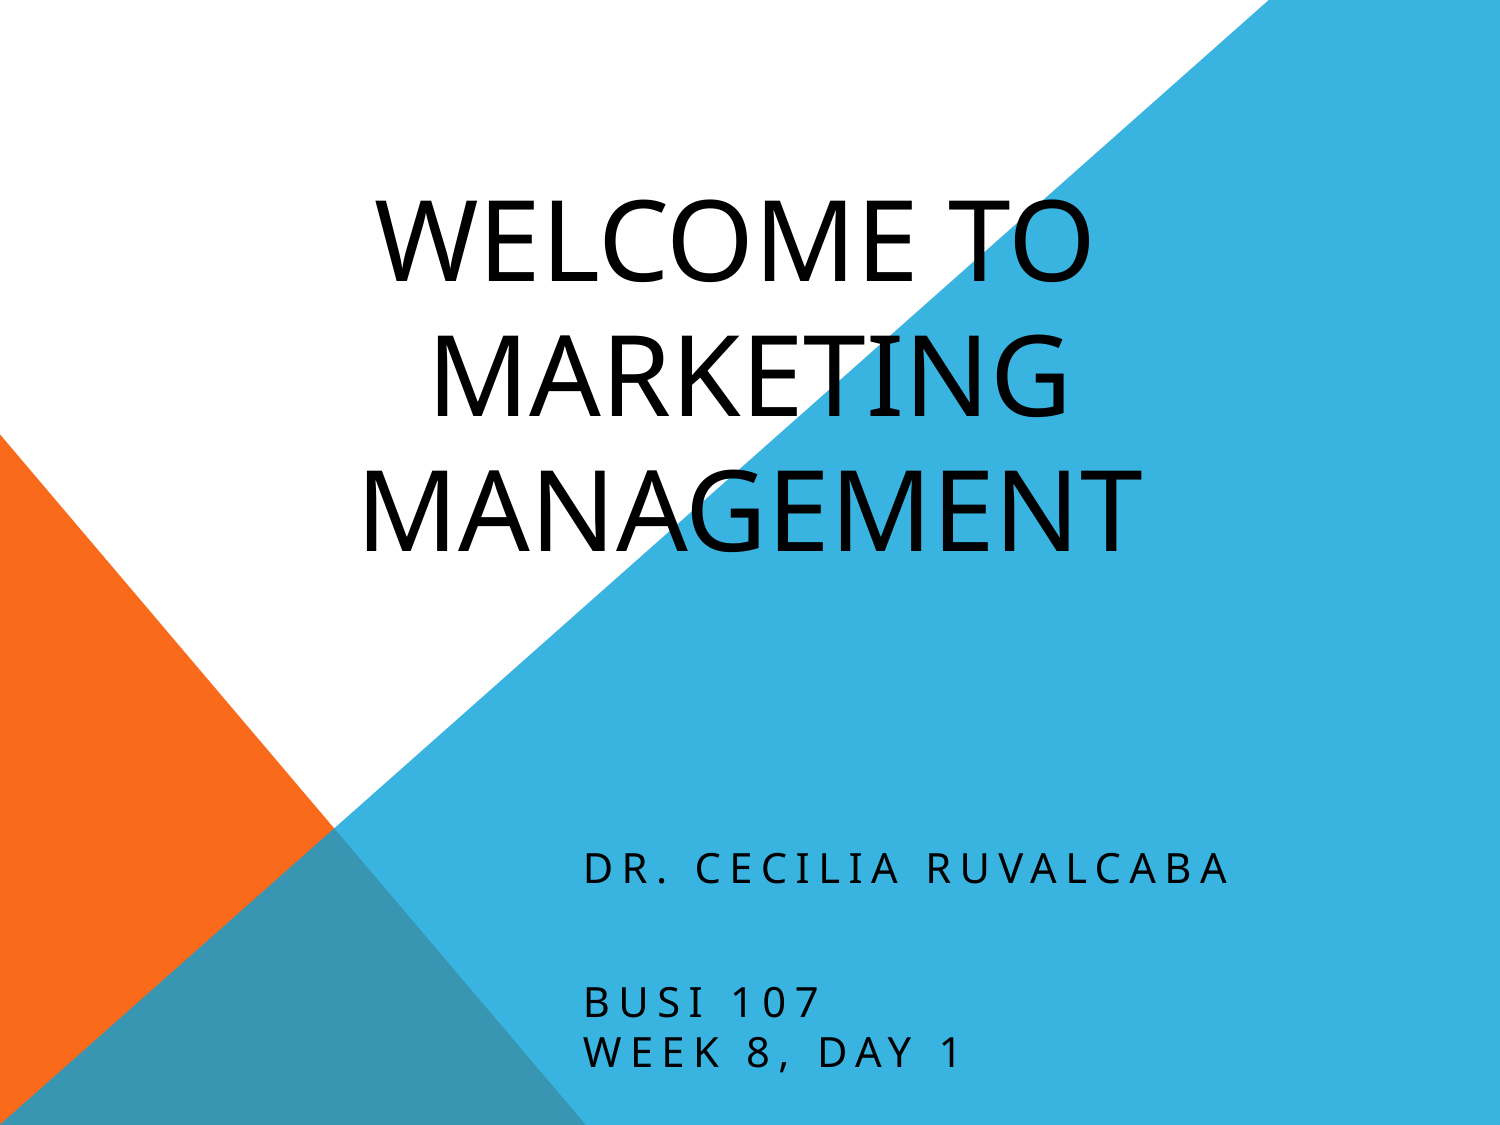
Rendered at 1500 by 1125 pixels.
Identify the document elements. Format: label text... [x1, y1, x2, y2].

subtitle Dr. Cecilia Ruvalcaba BUSI 107 Week 8, Day 1 [567, 840, 1499, 1123]
title Welcome to Marketing Management [50, 275, 1450, 575]
